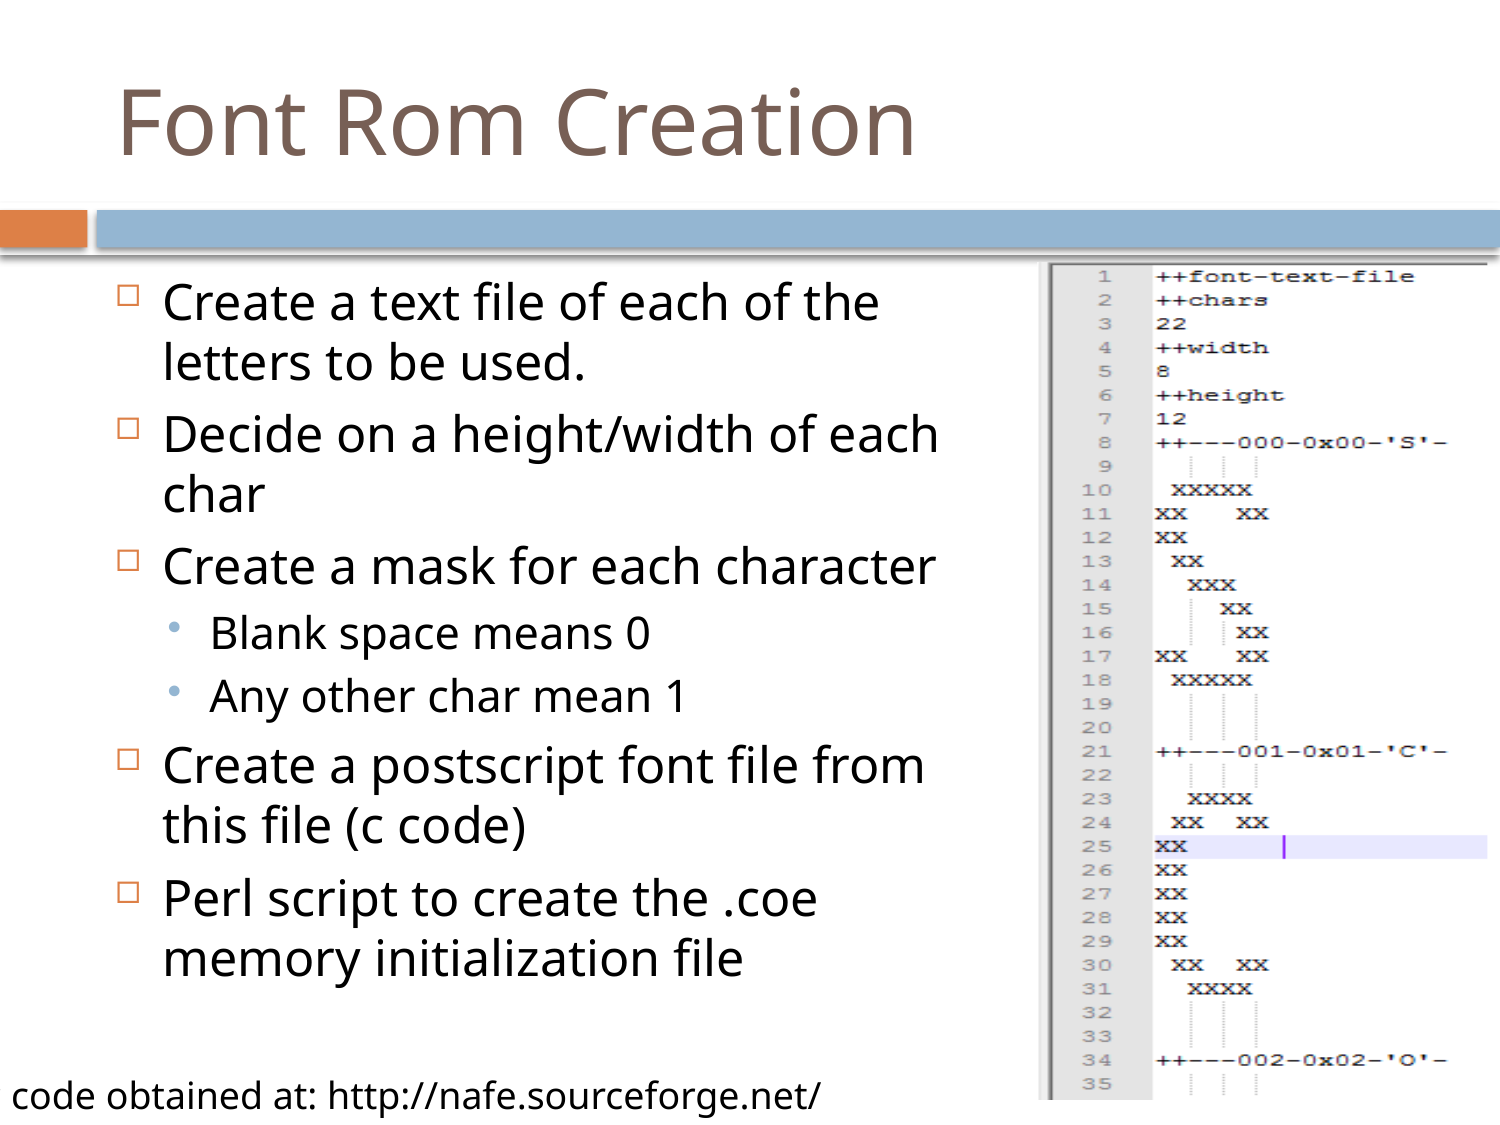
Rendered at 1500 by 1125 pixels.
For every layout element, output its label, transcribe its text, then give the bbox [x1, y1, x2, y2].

title Font Rom Creation [100, 37, 1438, 200]
list Create a text file of each of the letters to be used. Decide on a height/width of each char Create a mask for each character Blank space means 0 Any other char mean 1 Create a postscript font file from this file (c code) Perl script to create the .coe memory initialization file [100, 262, 1036, 1000]
picture [1037, 262, 1488, 1101]
text_box c code obtained at: http://nafe.sourceforge.net/ [0, 1064, 838, 1125]
